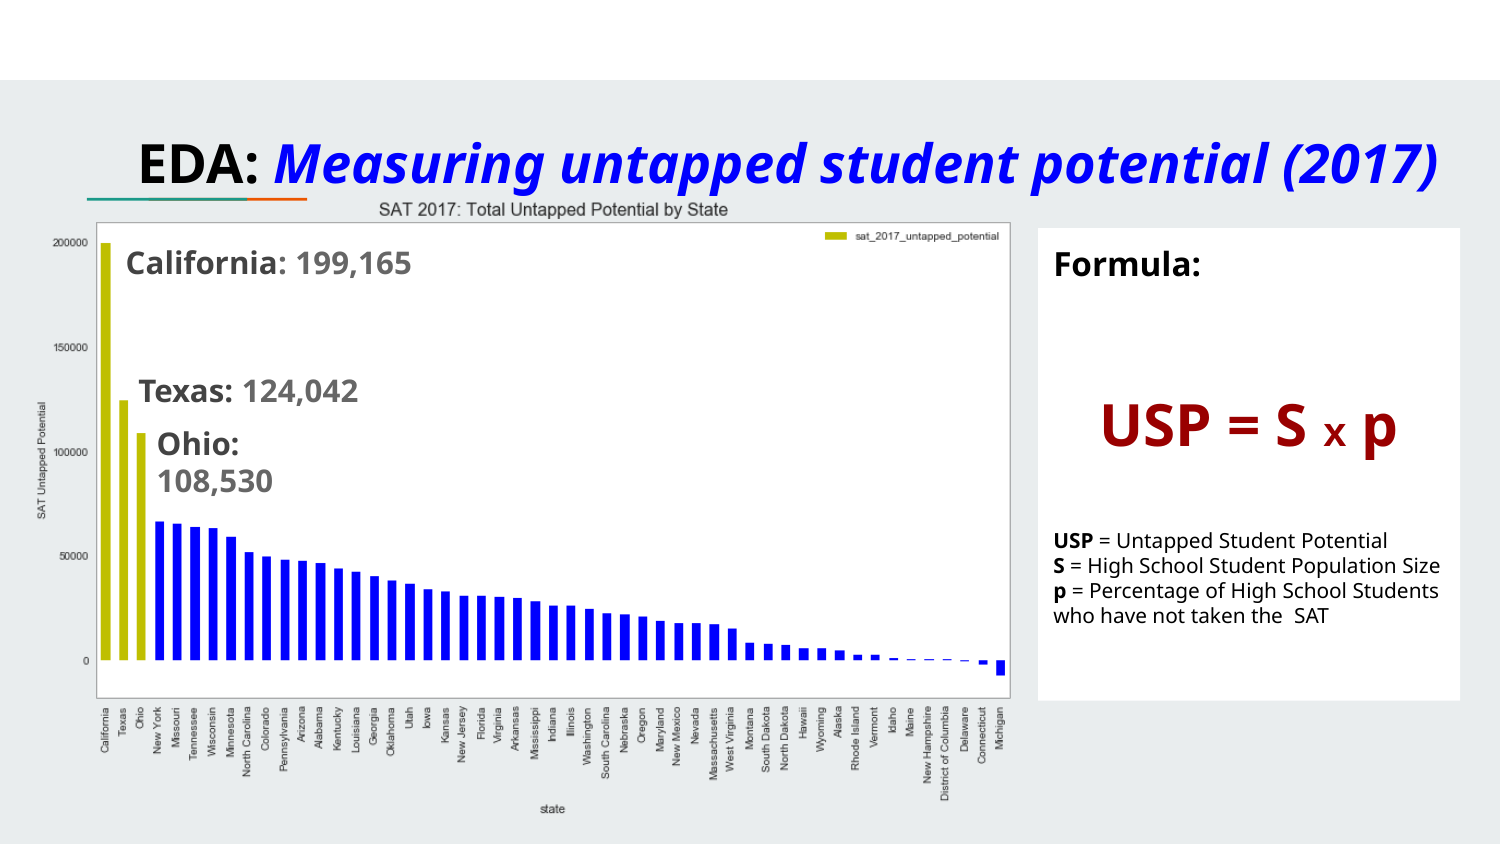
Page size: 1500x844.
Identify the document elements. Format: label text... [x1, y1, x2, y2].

picture [31, 195, 1018, 823]
text_box EDA: Measuring untapped student potential (2017) [122, 114, 1461, 221]
text_box Formula: USP = S x p USP = Untapped Student Potential S = High School Student Population Size p = Percentage of High School Students who have not taken the SAT [1038, 228, 1461, 701]
